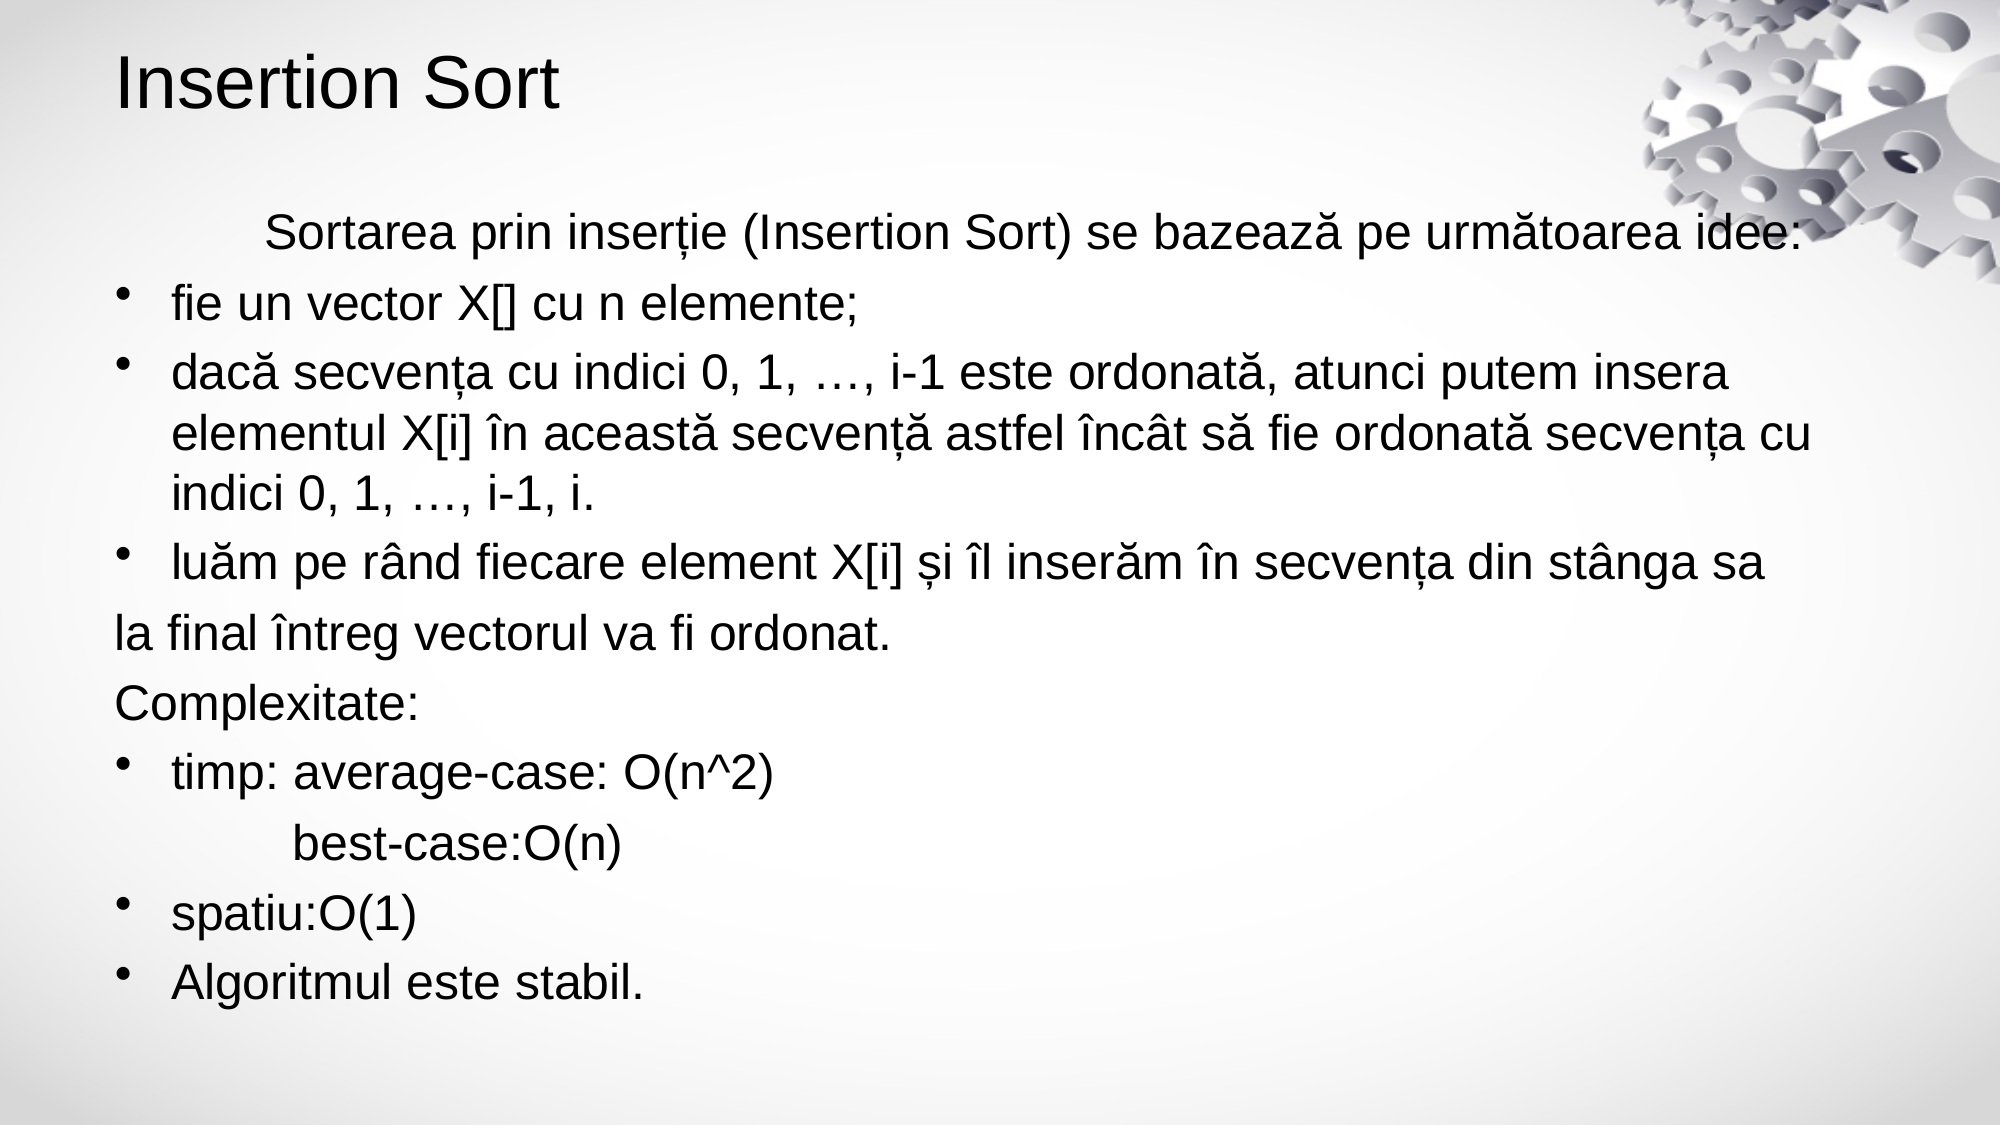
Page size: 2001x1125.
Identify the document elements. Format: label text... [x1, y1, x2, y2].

picture [0, 0, 2000, 1125]
title Insertion Sort [99, 30, 1901, 127]
list Sortarea prin inserție (Insertion Sort) se bazează pe următoarea idee: fie un vector X[] cu n elemente; dacă secvența cu indici 0, 1, …, i-1 este ordonată, atunci putem insera elementul X[i] în această secvență astfel încât să fie ordonată secvența cu indici 0, 1, …, i-1, i. luăm pe rând fiecare element X[i] și îl inserăm în secvența din stânga sa la final întreg vectorul va fi ordonat. Complexitate: timp: average-case: O(n^2) best-case:O(n) spatiu:O(1) Algoritmul este stabil. [99, 192, 1901, 1006]
